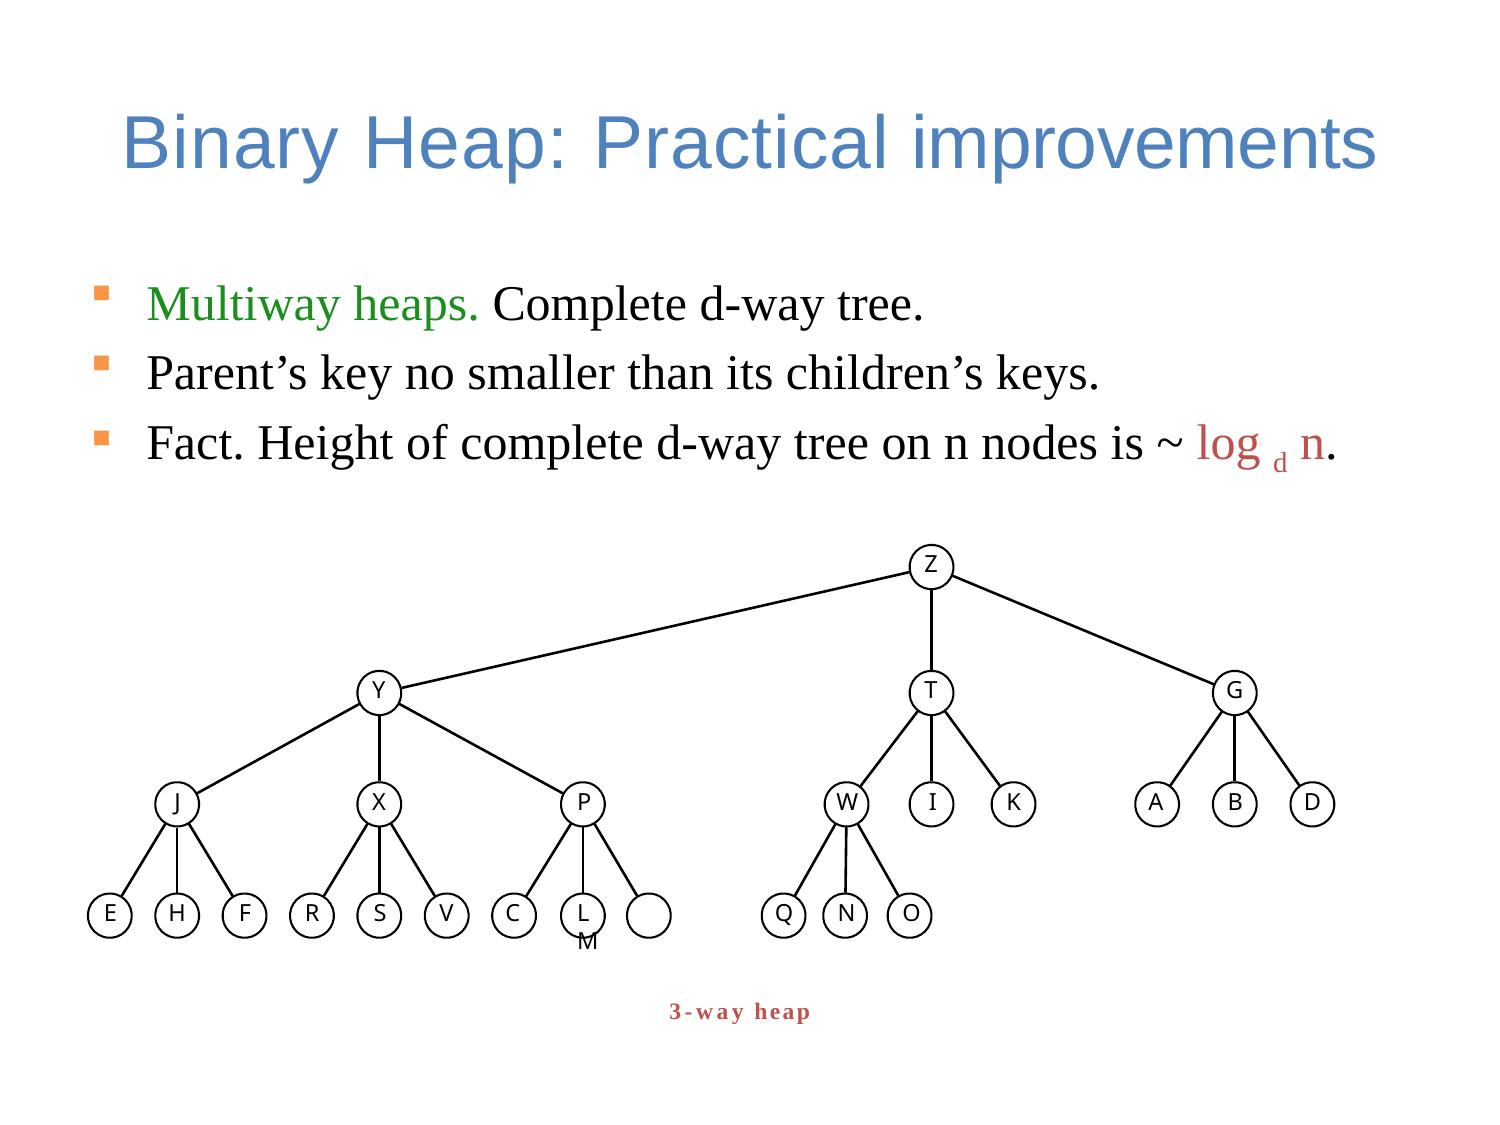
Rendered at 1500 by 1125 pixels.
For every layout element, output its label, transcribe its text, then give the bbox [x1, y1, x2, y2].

title Binary Heap: Practical improvements [75, 45, 1425, 233]
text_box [87, 544, 1335, 1025]
list Multiway heaps. Complete d-way tree. Parent’s key no smaller than its children’s keys. Fact. Height of complete d-way tree on n nodes is ~ log d n. [75, 262, 1425, 1005]
